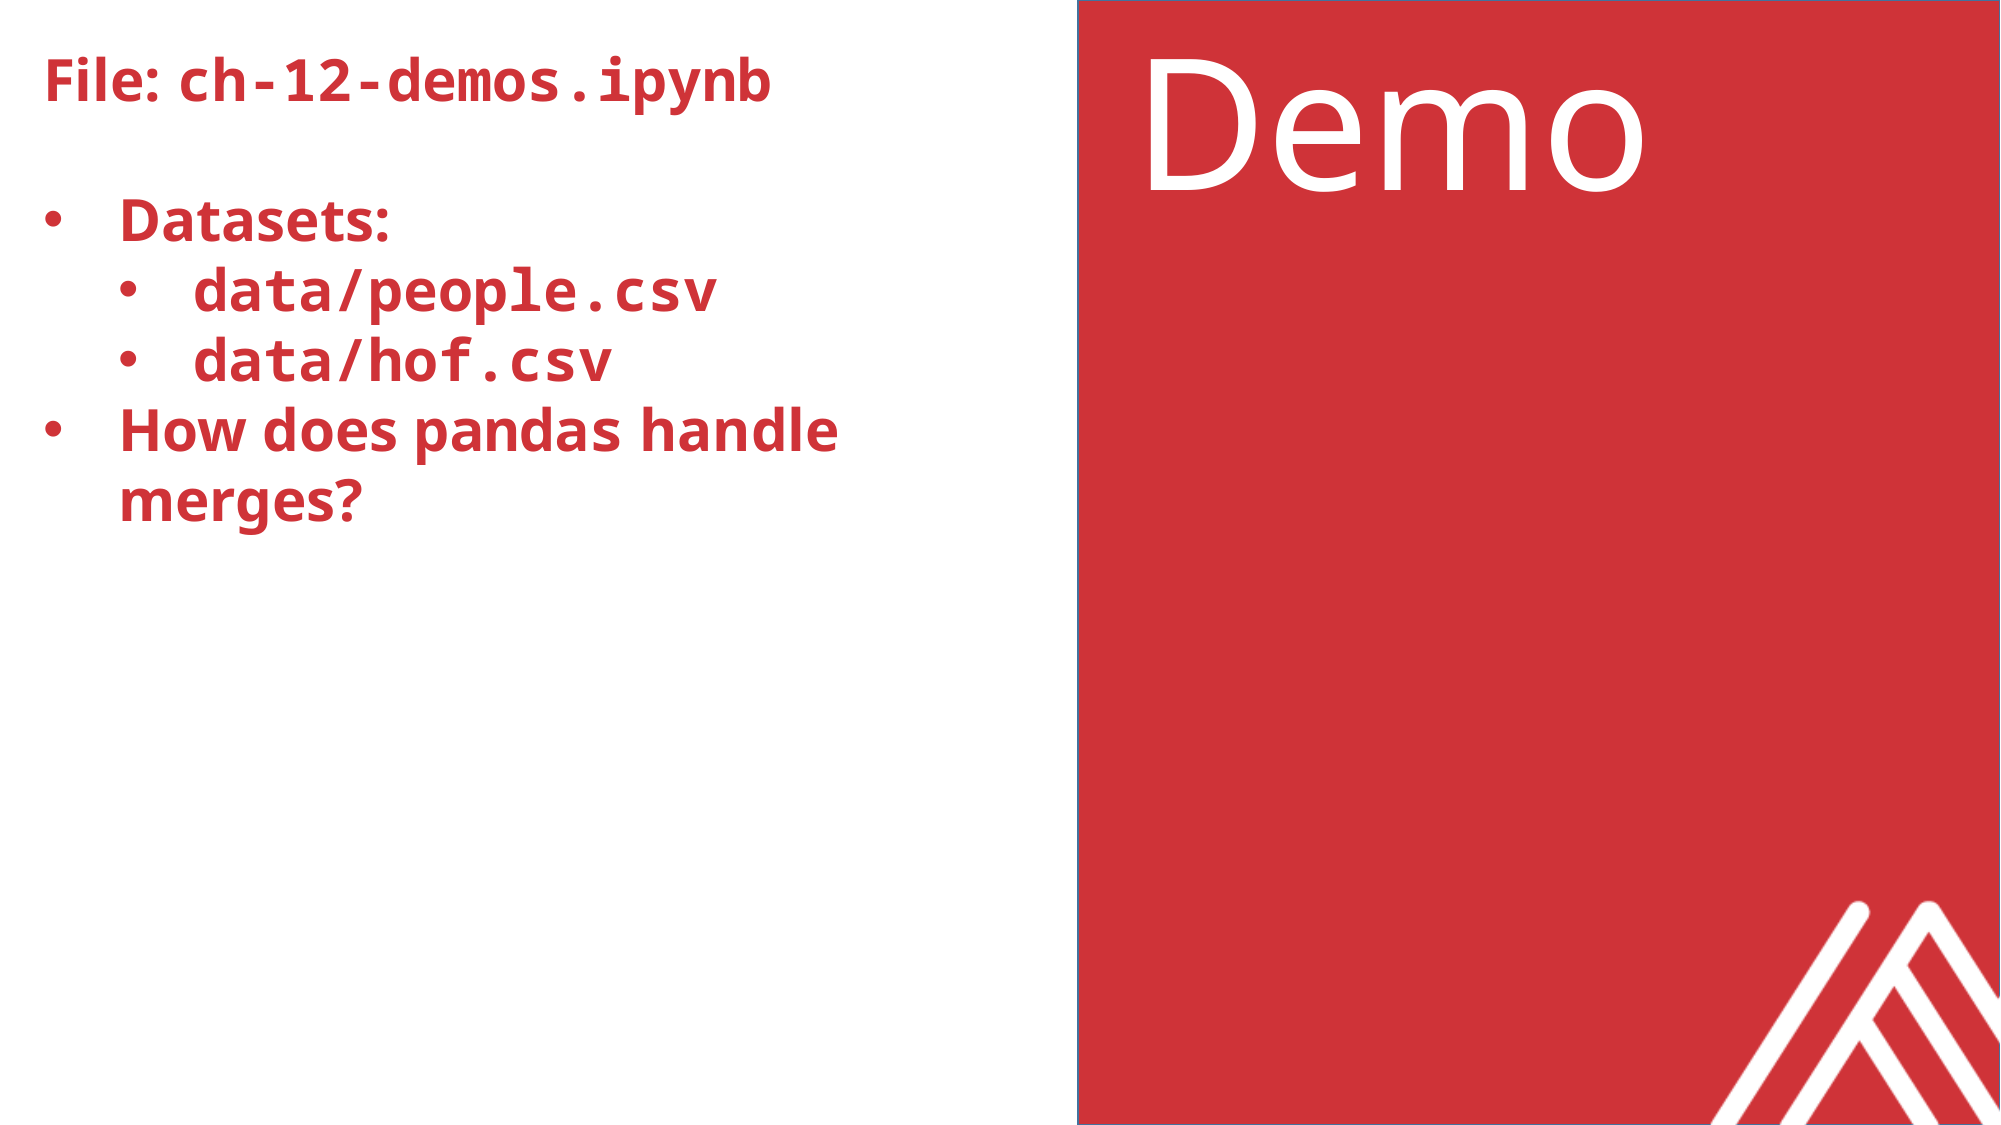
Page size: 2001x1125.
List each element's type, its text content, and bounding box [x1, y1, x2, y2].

text_box [1077, 0, 2000, 1125]
picture [1703, 825, 2000, 1125]
text_box File: ch-12-demos.ipynb Datasets: data/people.csv data/hof.csv How does pandas handle merges? [28, 36, 1060, 541]
text_box Demo [1118, 0, 1795, 235]
